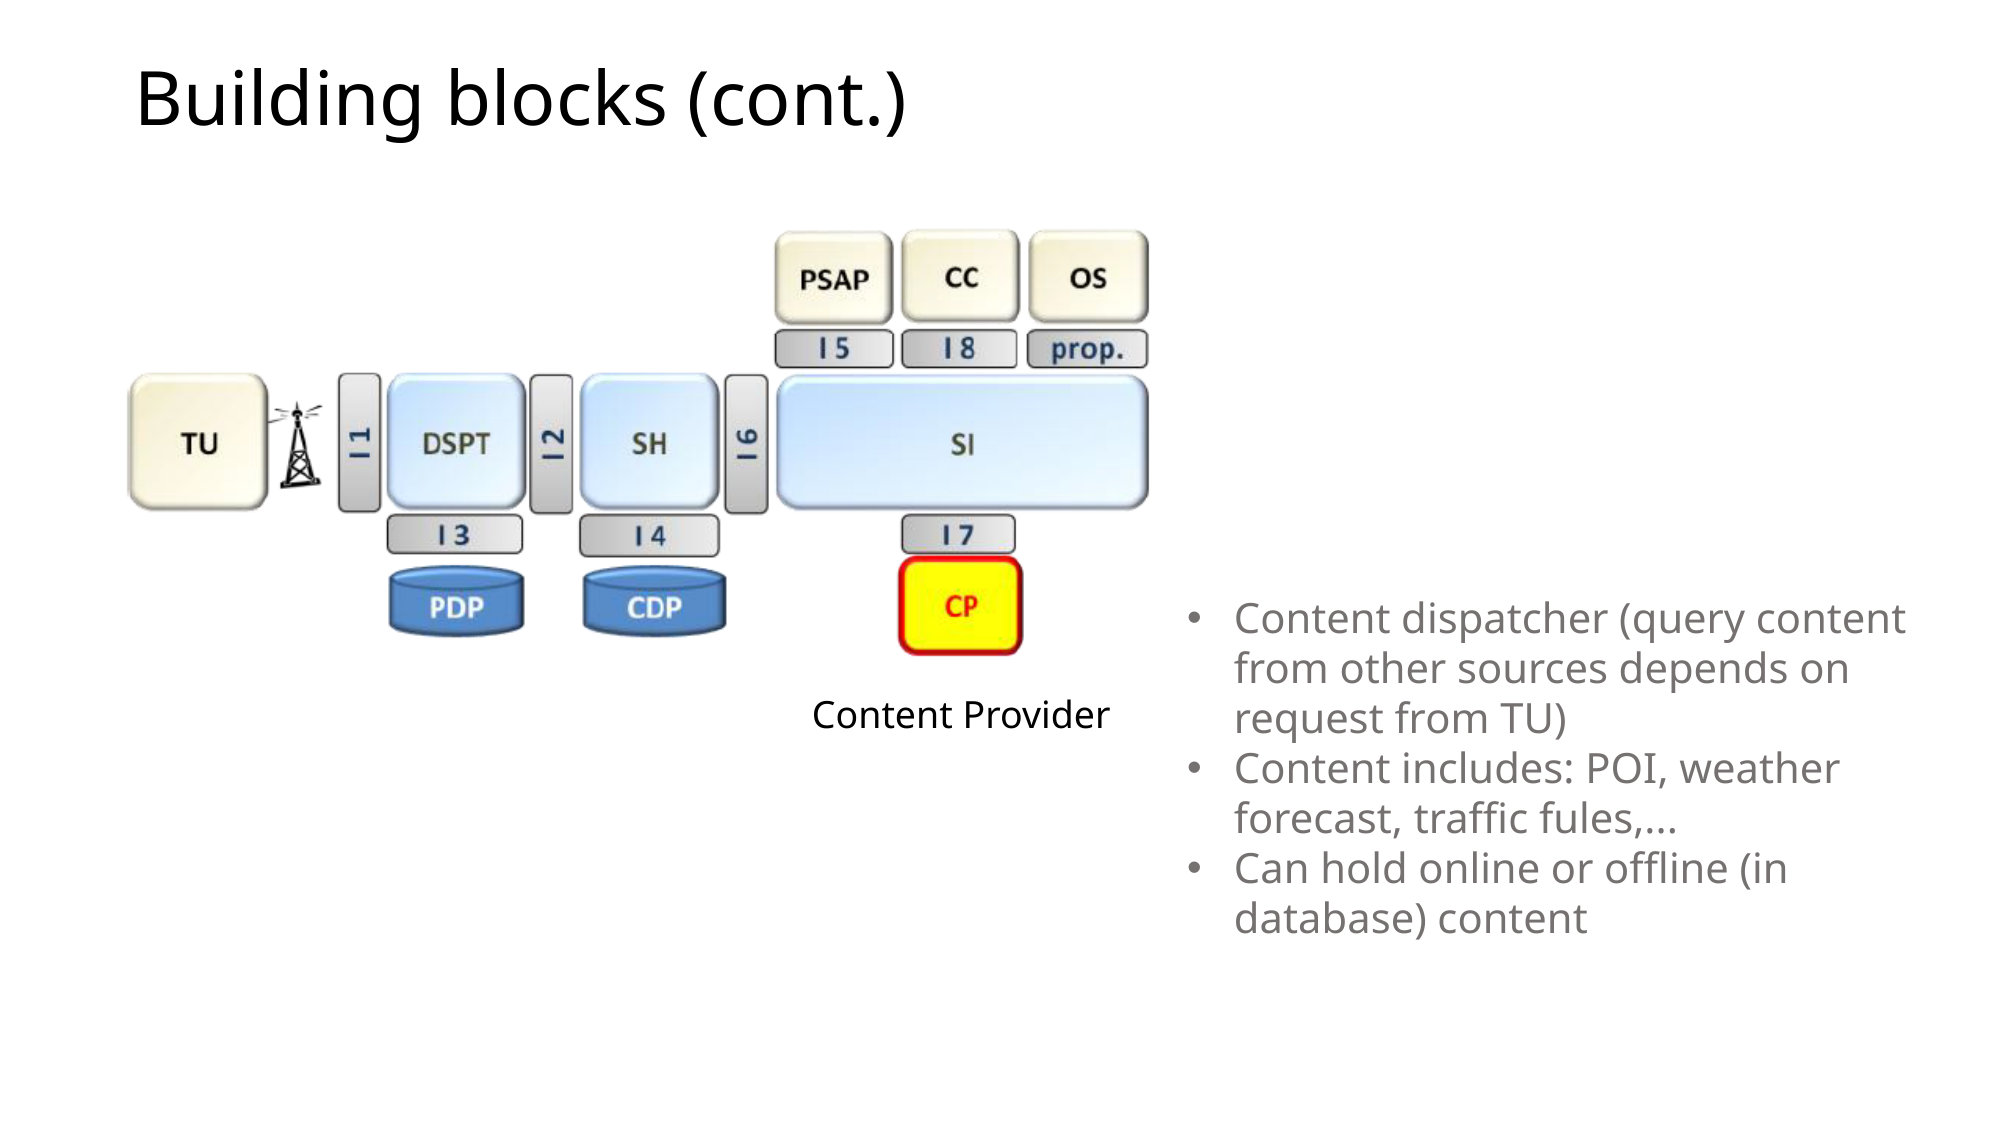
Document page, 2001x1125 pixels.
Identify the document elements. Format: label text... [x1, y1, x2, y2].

text_box Building blocks (cont.) [119, 43, 923, 148]
text_box Content dispatcher (query content from other sources depends on request from TU) Content includes: POI, weather forecast, traffic fules,... Can hold online or offline (in database) content [1172, 584, 1981, 950]
picture [93, 212, 1207, 675]
text_box Content Provider [797, 683, 1126, 744]
